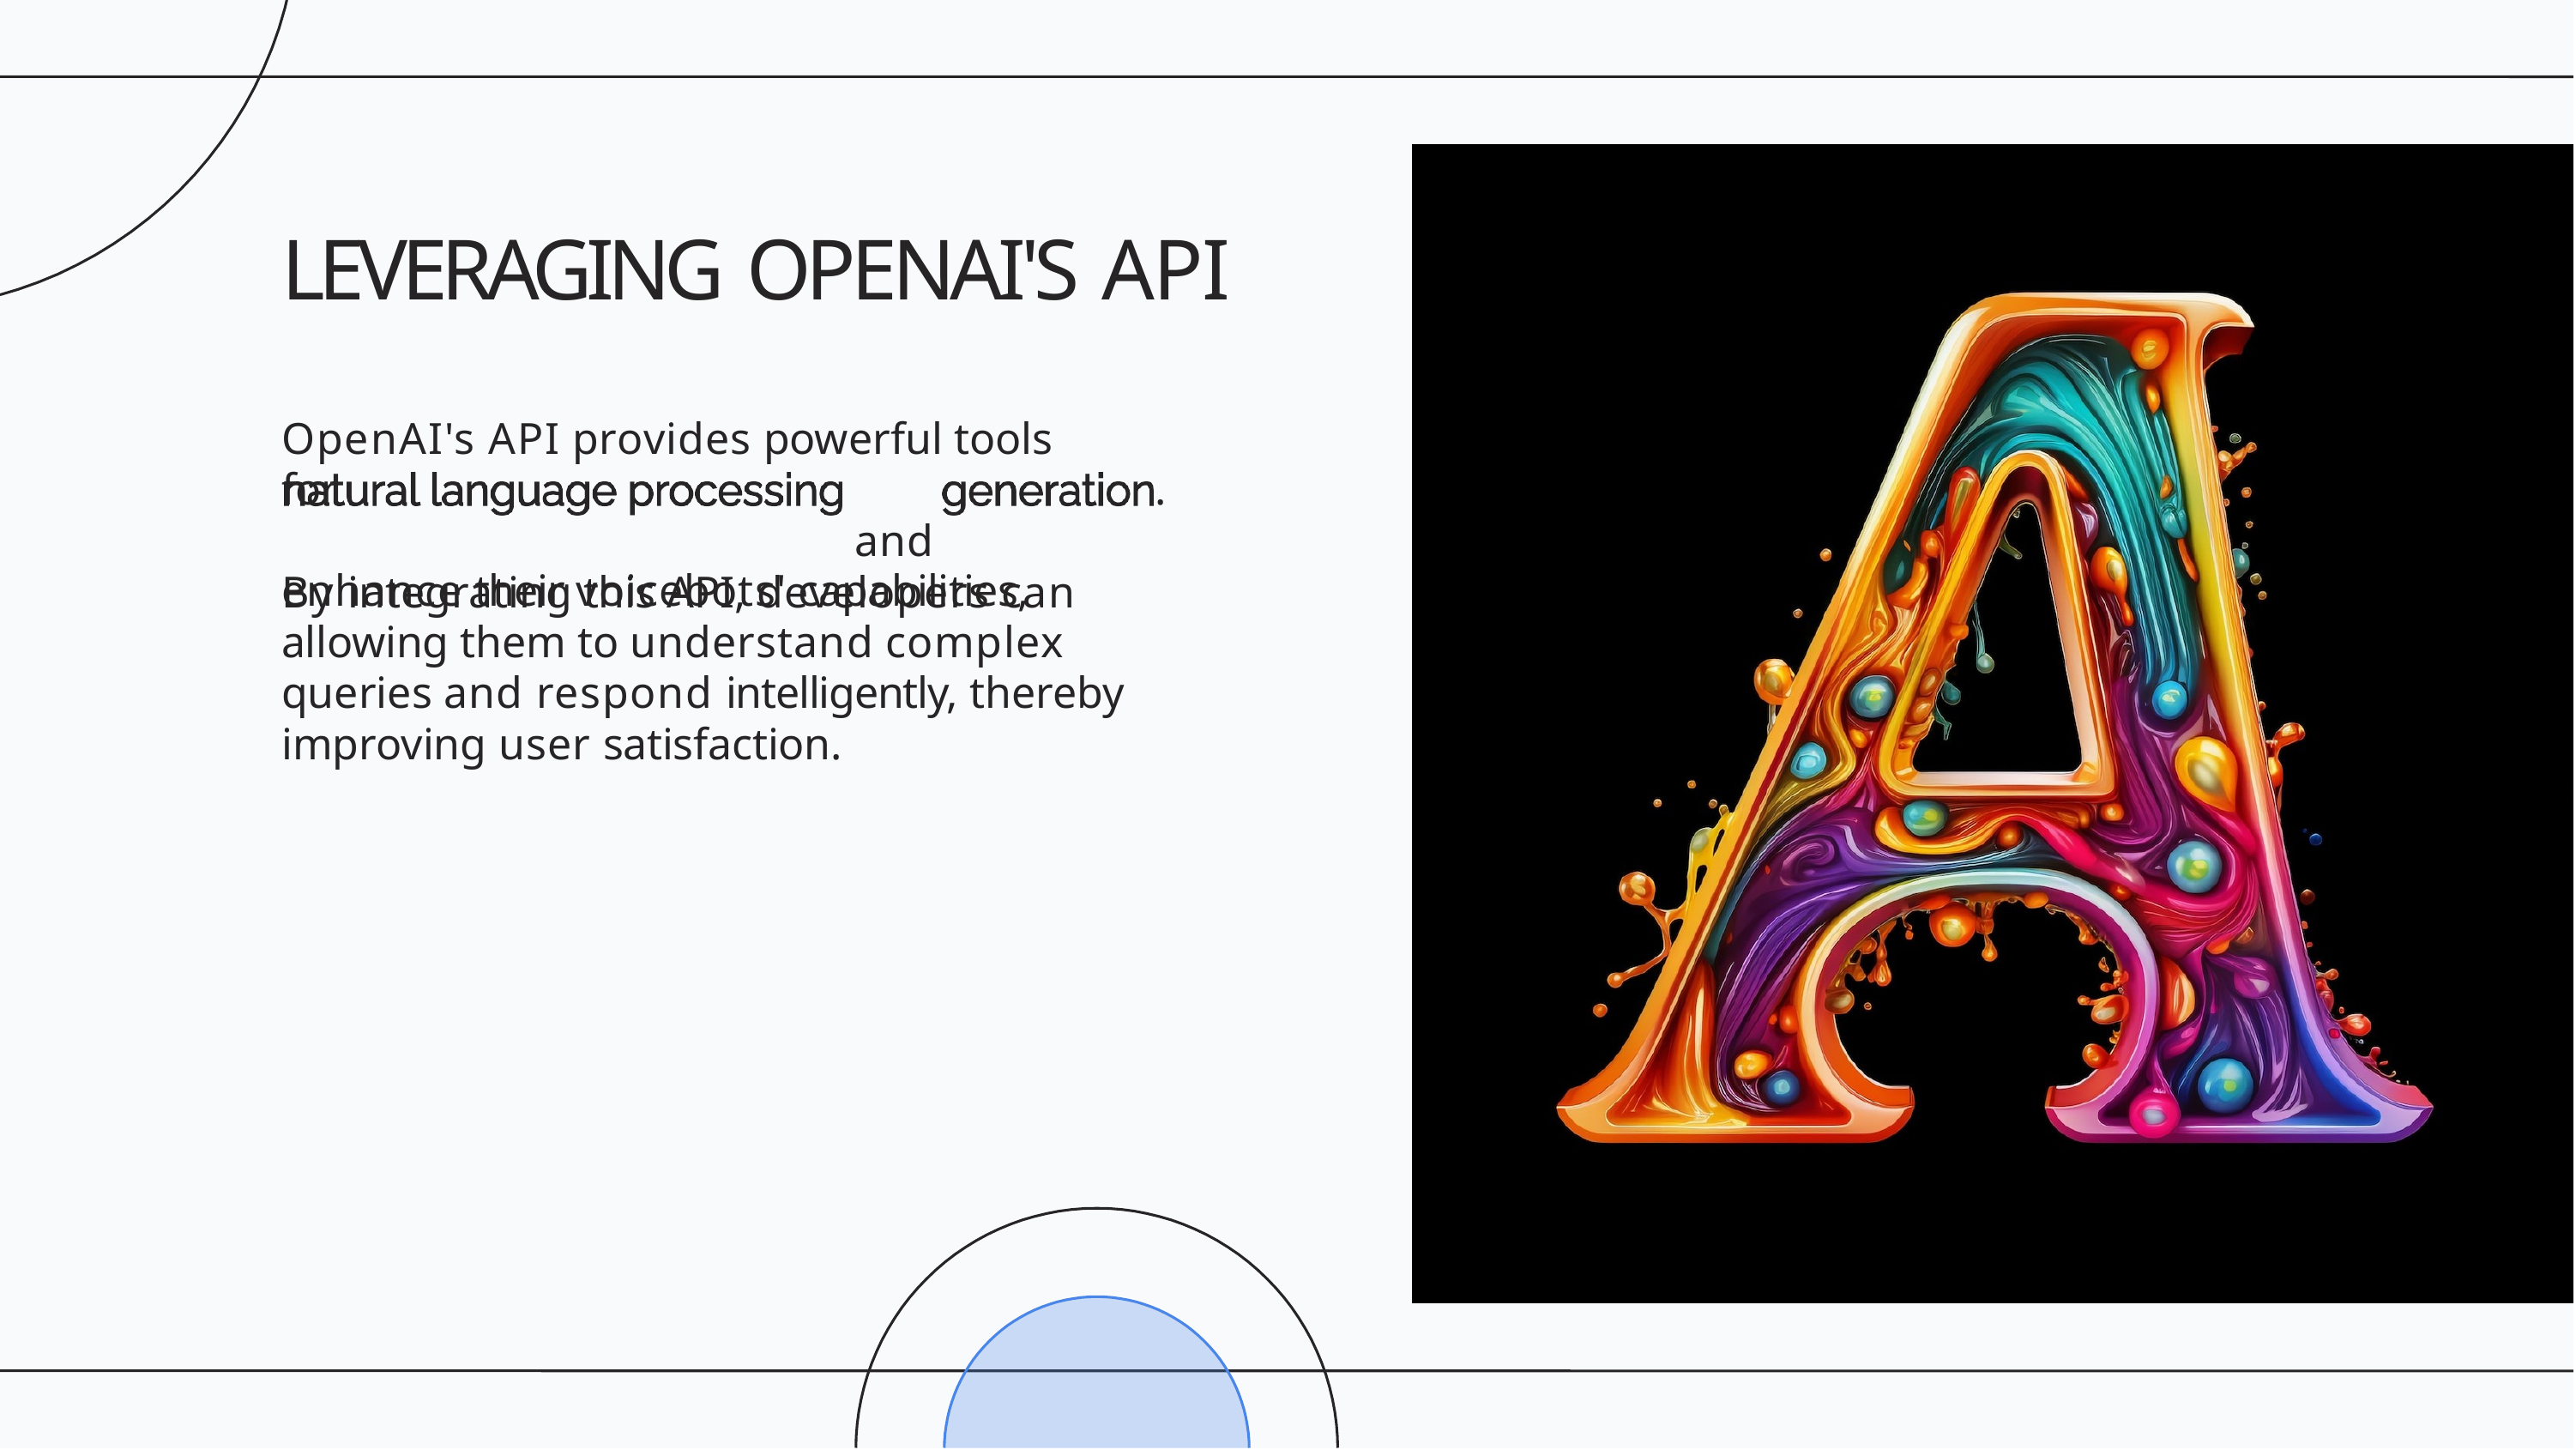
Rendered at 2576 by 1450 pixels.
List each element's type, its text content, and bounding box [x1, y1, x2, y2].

picture [1412, 144, 2574, 1303]
title LEVERAGING OPENAI'S API [280, 214, 1274, 459]
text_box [854, 1206, 1340, 1450]
picture [284, 472, 843, 516]
text_box [0, 0, 287, 295]
text_box enhance their voicebots' capabilities, allowing them to understand complex queries and respond intelligently, thereby improving user satisfaction. [279, 564, 1185, 770]
text_box . [1153, 460, 1165, 514]
picture [942, 472, 1154, 516]
text_box OpenAI's API provides powerful tools for and By integrating this API, developers can [279, 409, 1077, 564]
